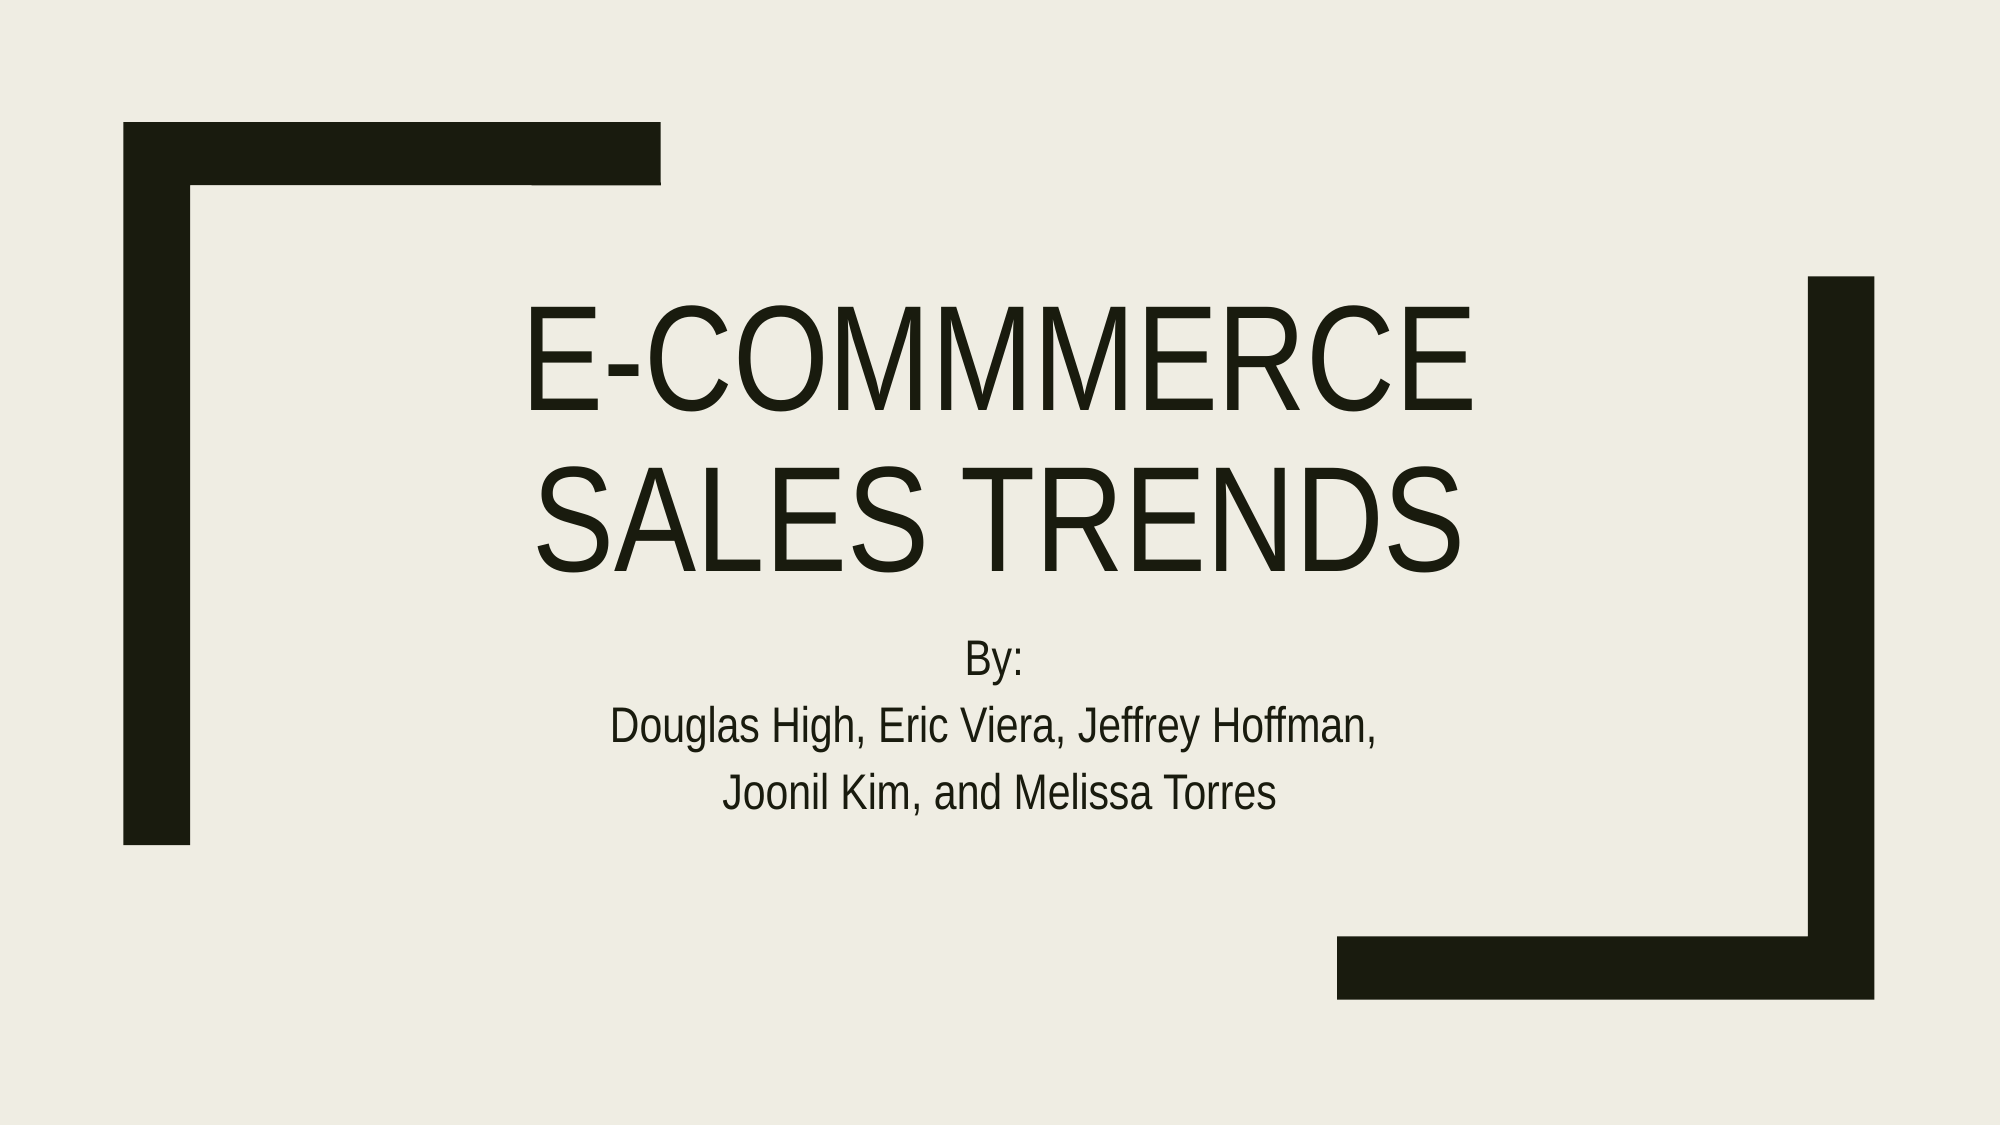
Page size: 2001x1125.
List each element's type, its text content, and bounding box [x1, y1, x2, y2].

title E-Commmerce Sales Trends [314, 266, 1686, 611]
subtitle By: Douglas High, Eric Viera, Jeffrey Hoffman, Joonil Kim, and Melissa Torres [397, 610, 1603, 831]
